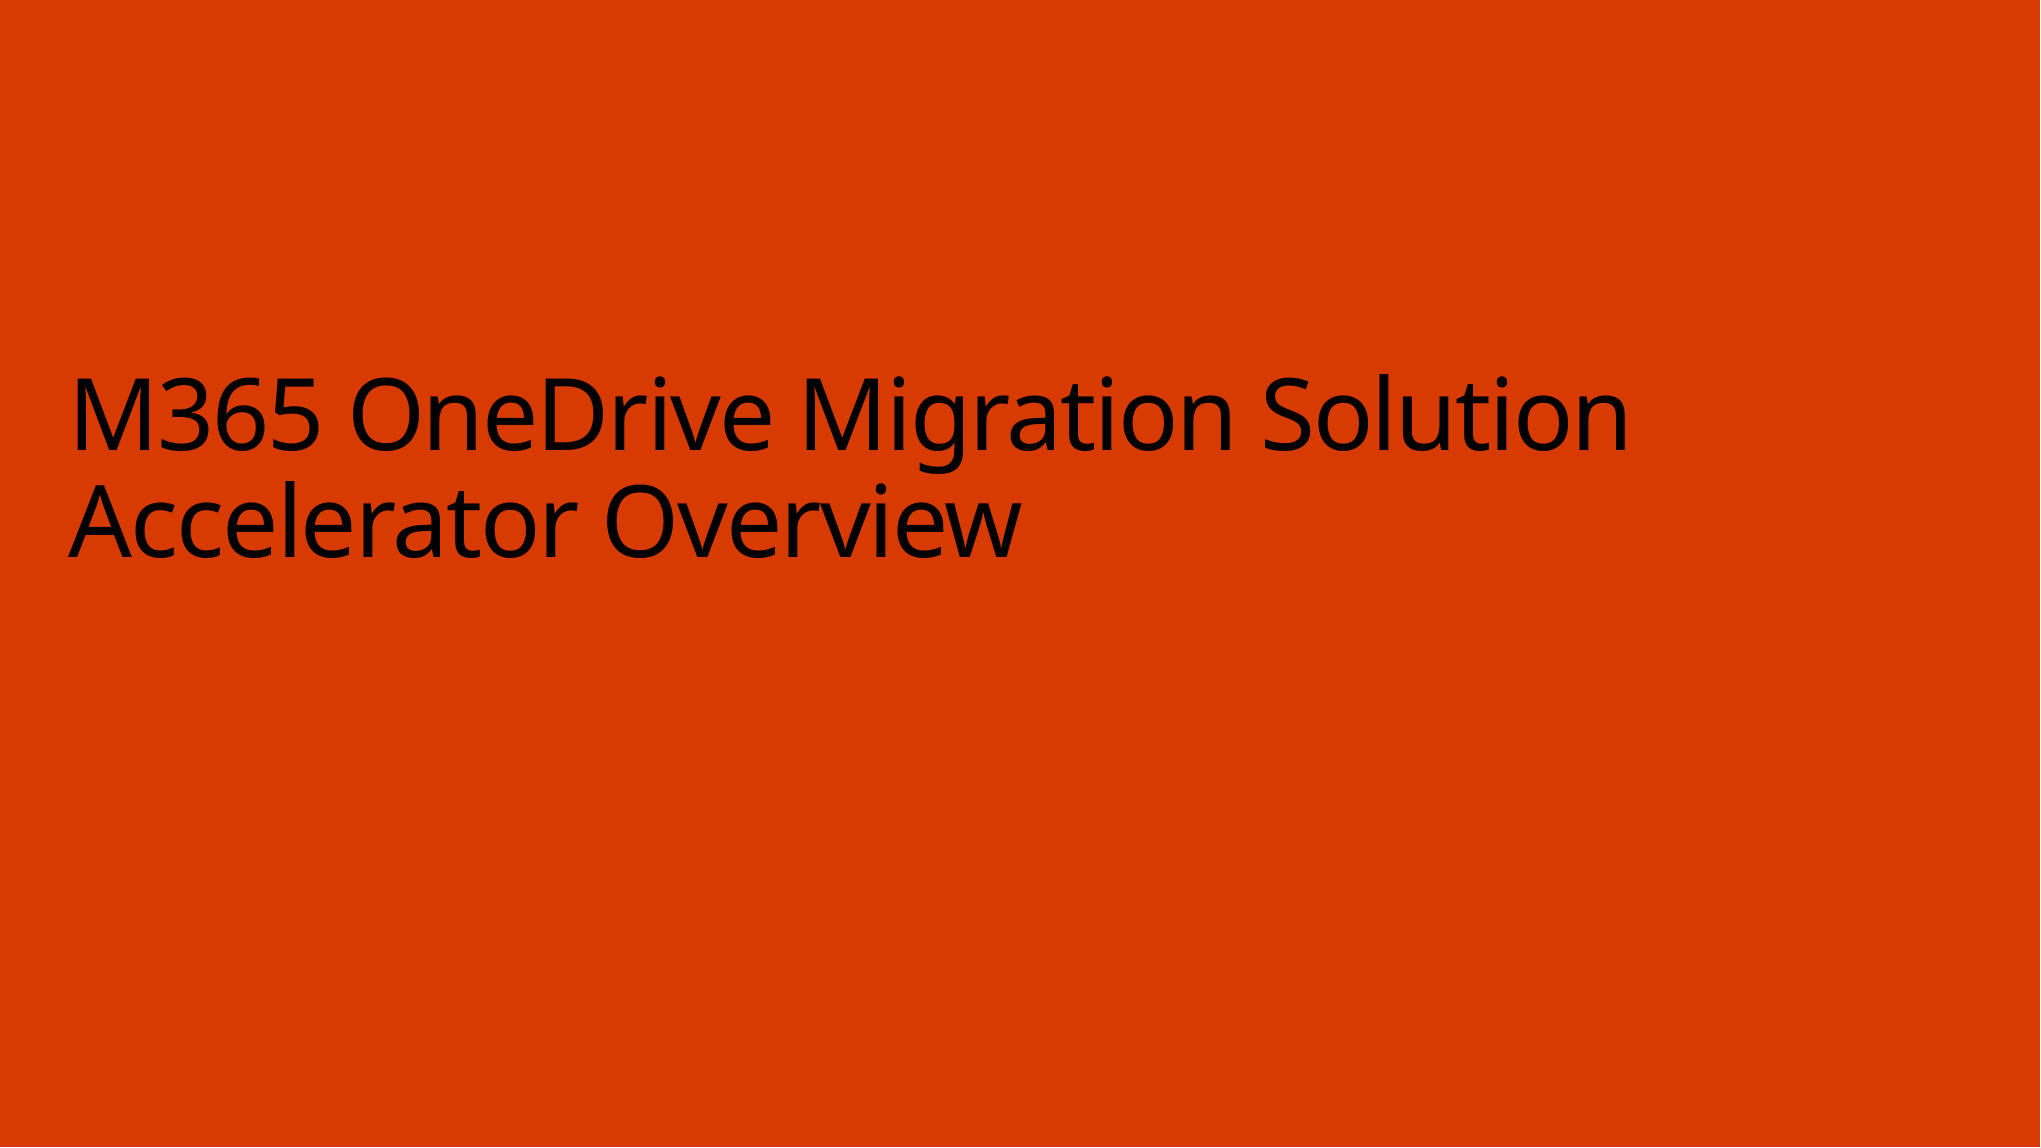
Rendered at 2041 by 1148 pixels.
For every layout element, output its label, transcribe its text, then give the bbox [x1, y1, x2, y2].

title M365 OneDrive Migration Solution Accelerator Overview [45, 348, 1996, 598]
